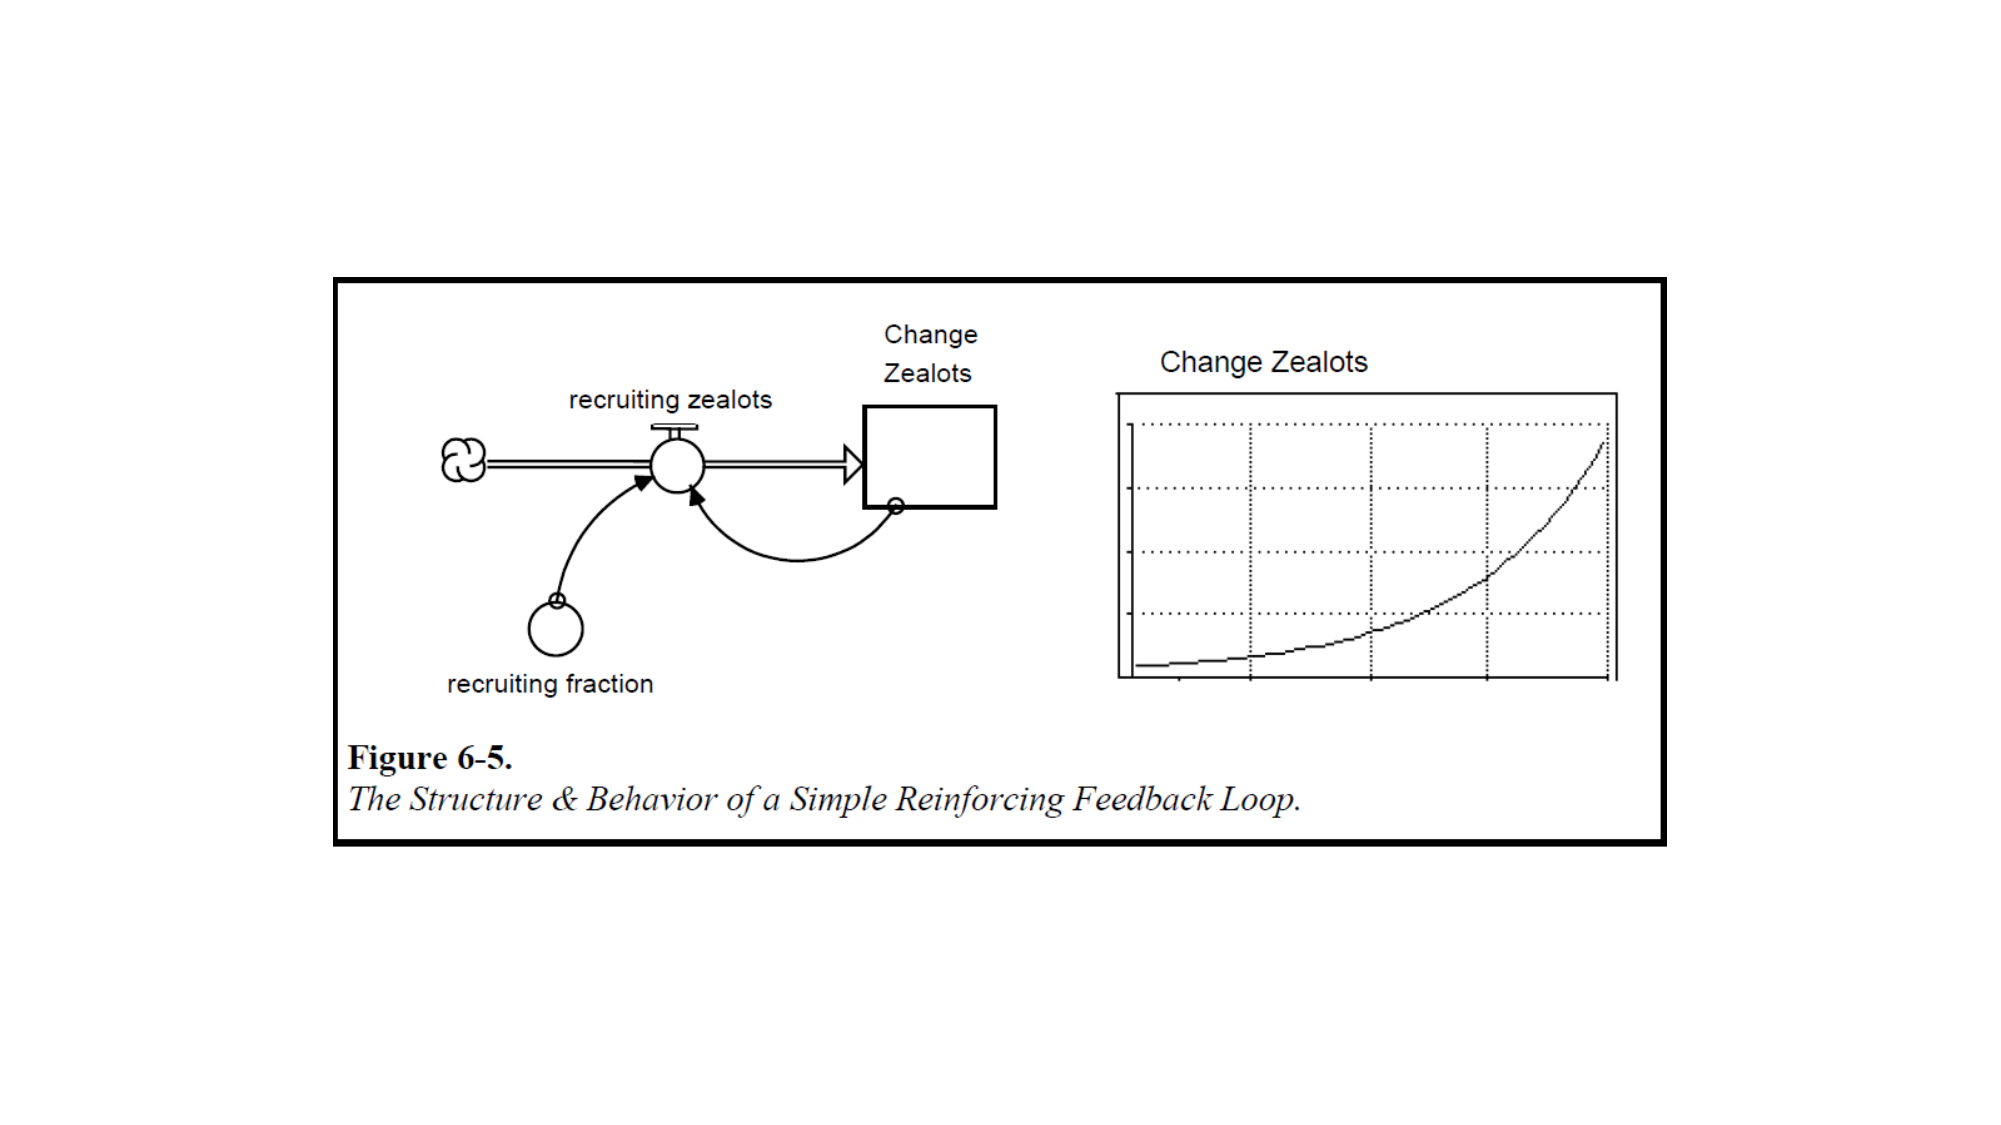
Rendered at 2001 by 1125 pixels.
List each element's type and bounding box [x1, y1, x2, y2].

picture [333, 277, 1667, 848]
